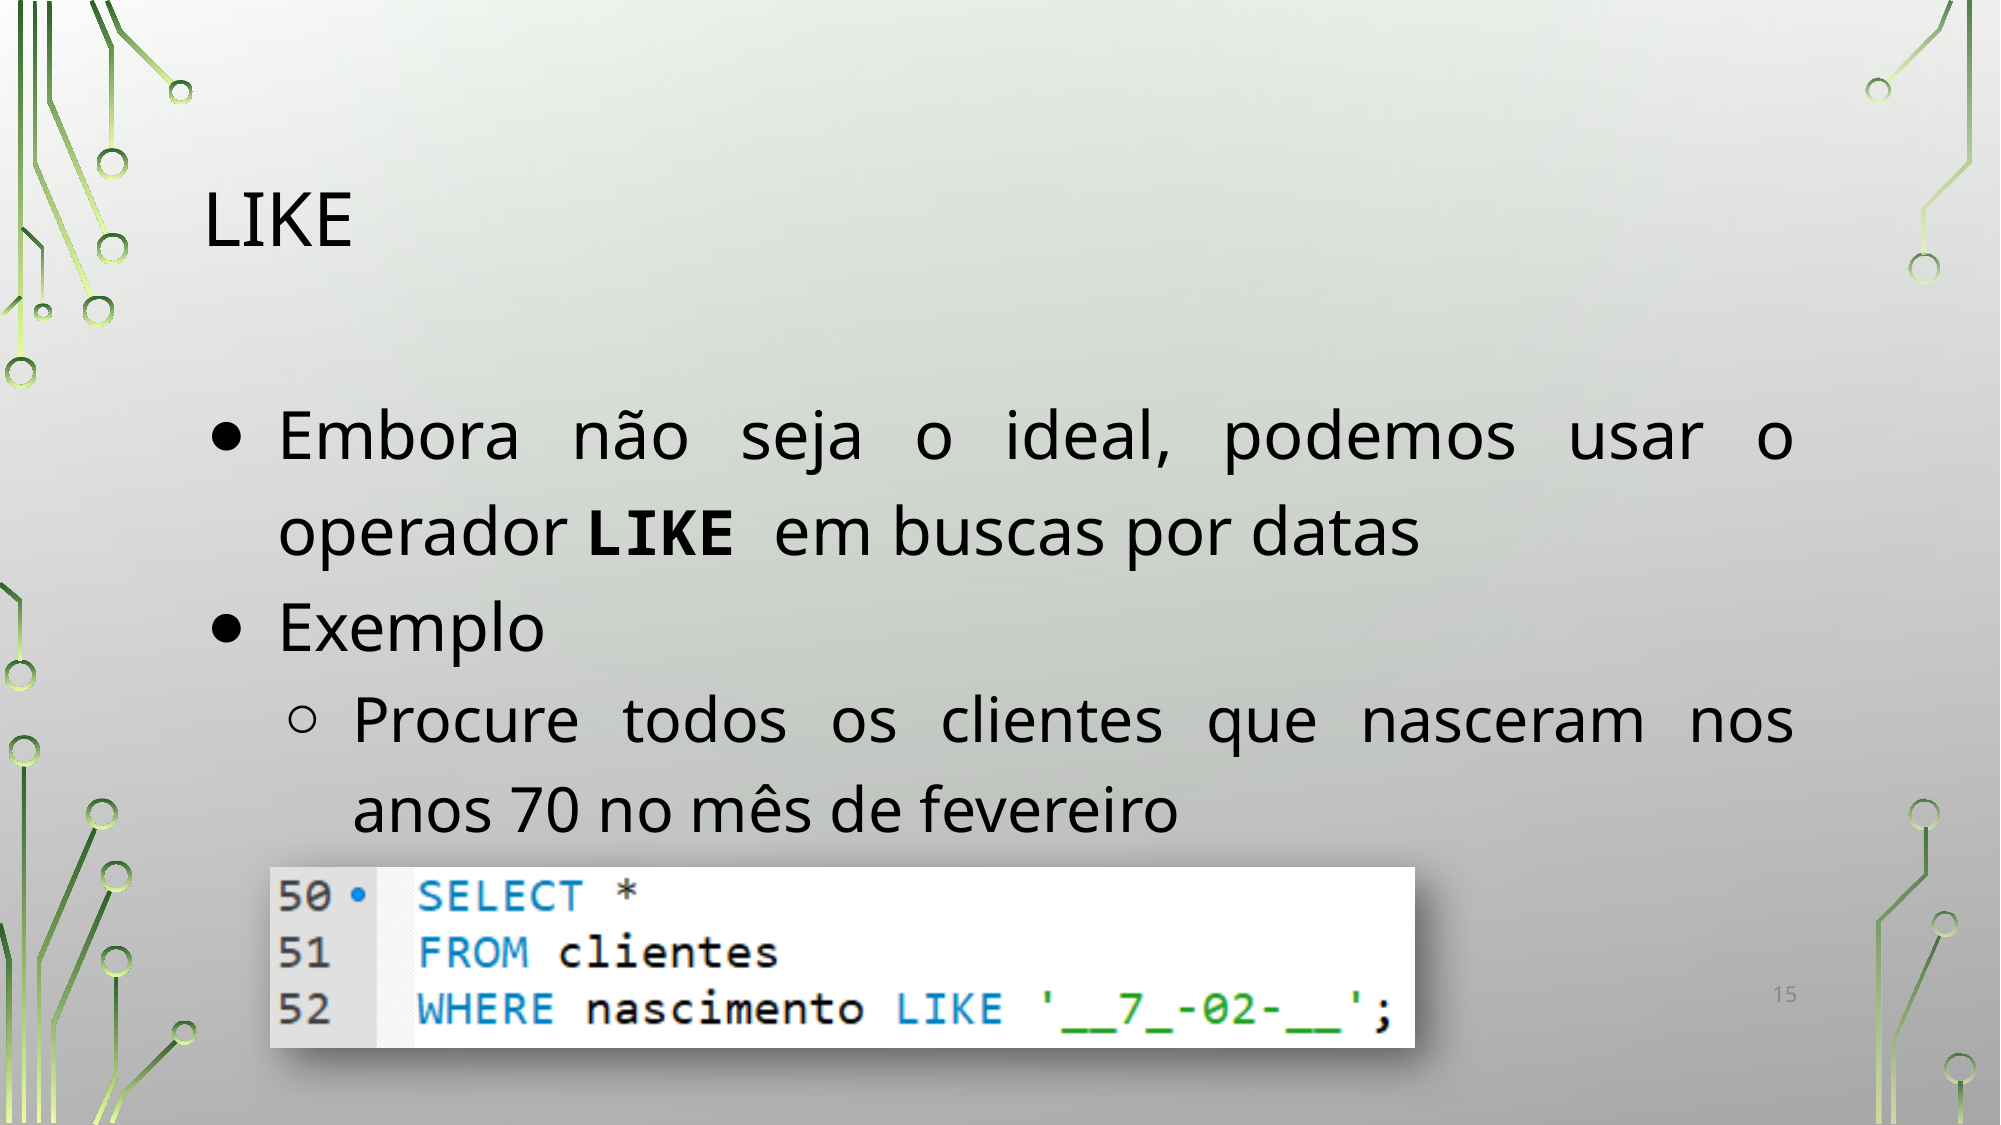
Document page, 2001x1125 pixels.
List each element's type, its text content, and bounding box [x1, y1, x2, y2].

picture [270, 867, 1415, 1048]
list Embora não seja o ideal, podemos usar o operador LIKE em buscas por datas Exemplo Procure todos os clientes que nasceram nos anos 70 no mês de fevereiro [187, 369, 1813, 950]
title LIKE [187, 101, 1813, 344]
slide_number ‹#› [1685, 965, 1813, 1025]
